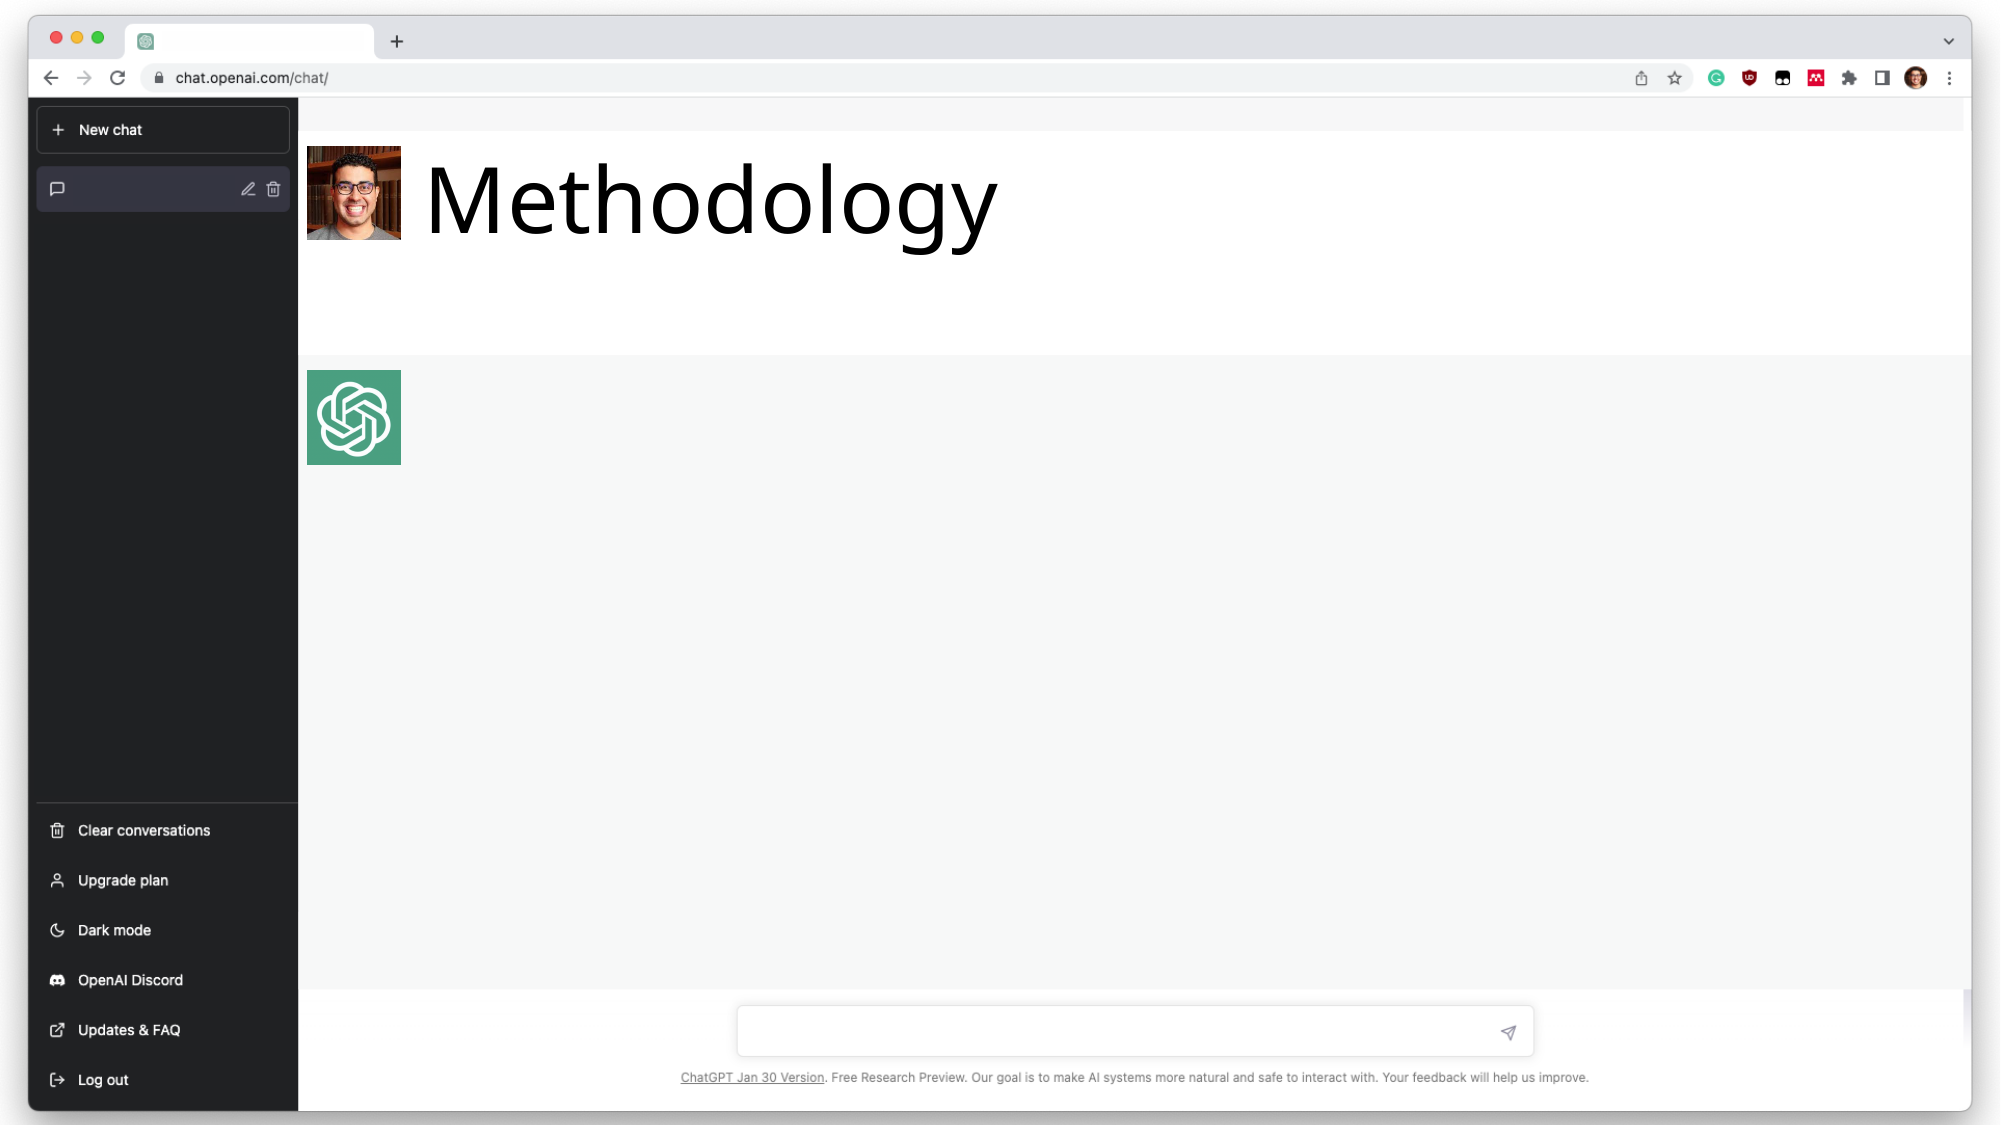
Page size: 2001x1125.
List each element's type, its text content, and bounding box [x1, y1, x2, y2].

picture [0, 0, 2001, 1125]
title Methodology [408, 147, 1927, 348]
